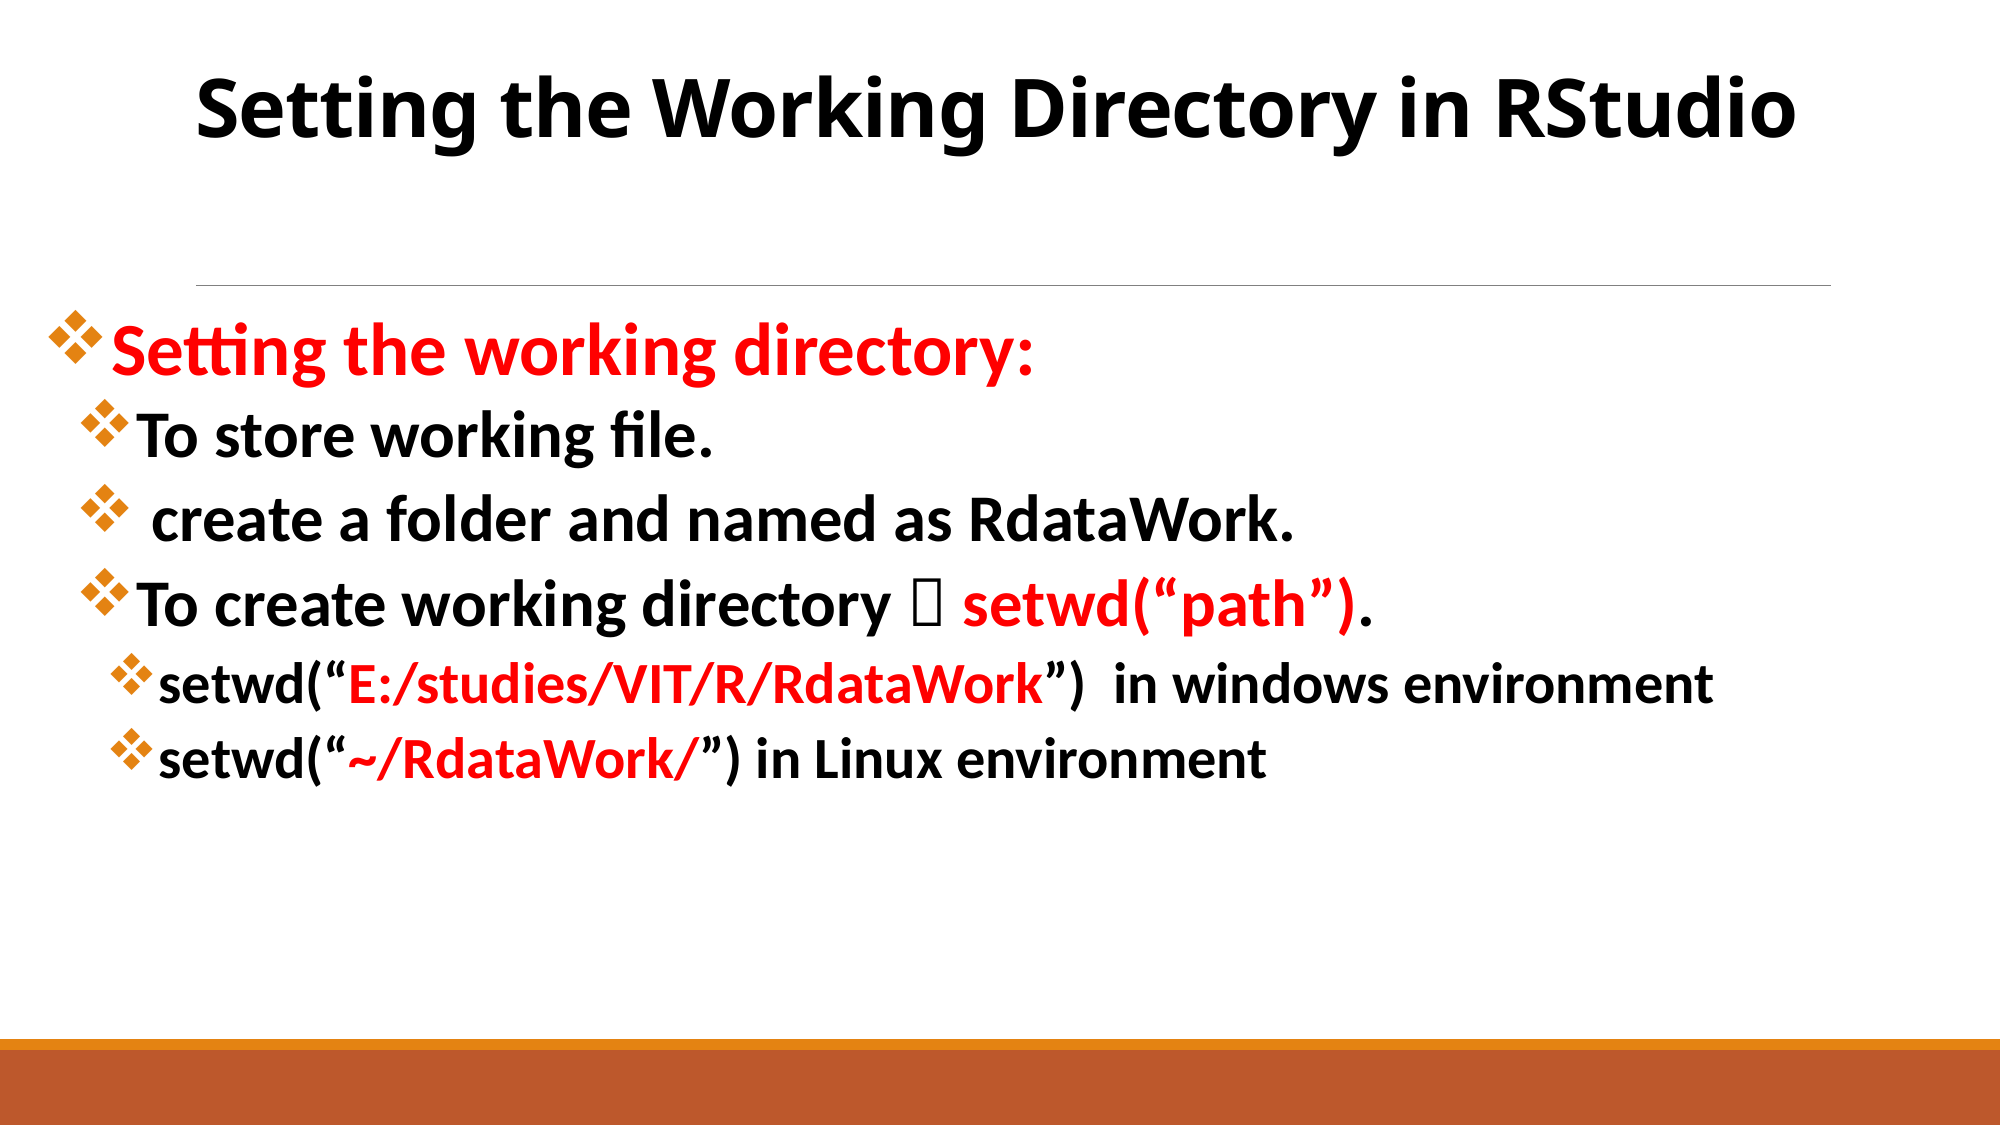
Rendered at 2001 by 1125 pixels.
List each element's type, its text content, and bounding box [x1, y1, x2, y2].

title Setting the Working Directory in RStudio [180, 47, 1830, 162]
list Setting the working directory: To store working file. create a folder and named as RdataWork. To create working directory  setwd(“path”). setwd(“E:/studies/VIT/R/RdataWork”) in windows environment setwd(“~/RdataWork/”) in Linux environment [42, 302, 1830, 1017]
